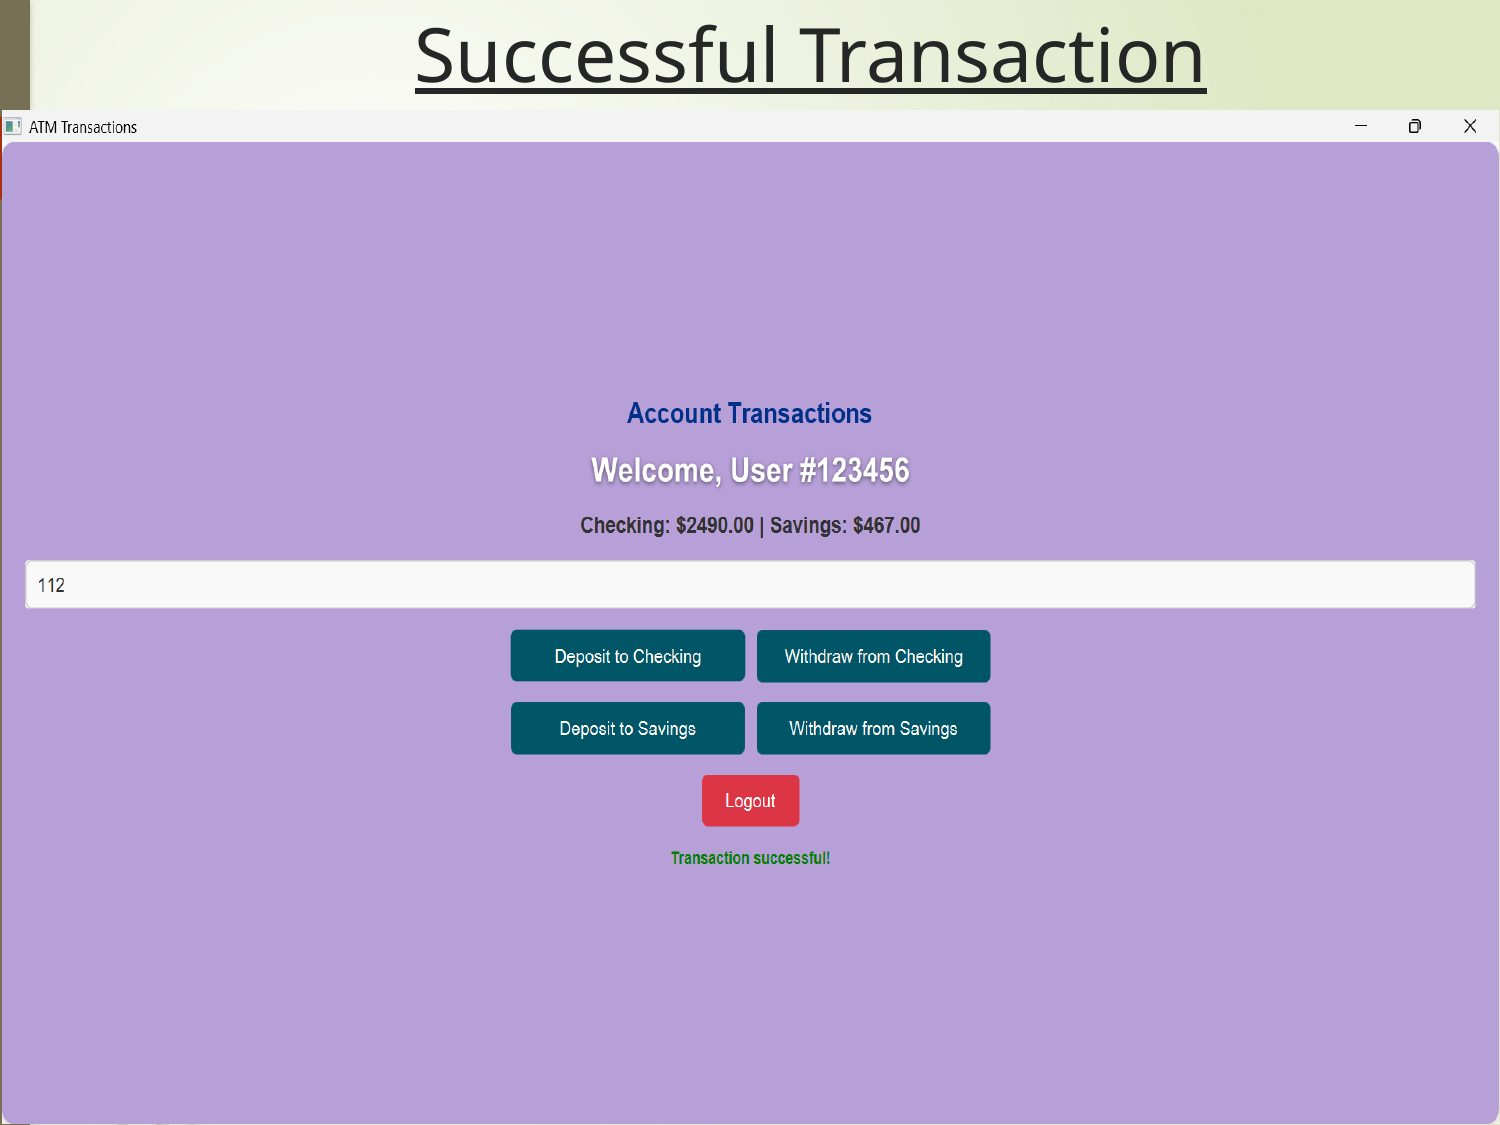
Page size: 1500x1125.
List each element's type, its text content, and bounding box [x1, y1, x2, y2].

picture [0, 108, 1500, 1125]
title Successful Transaction [270, 0, 1352, 108]
